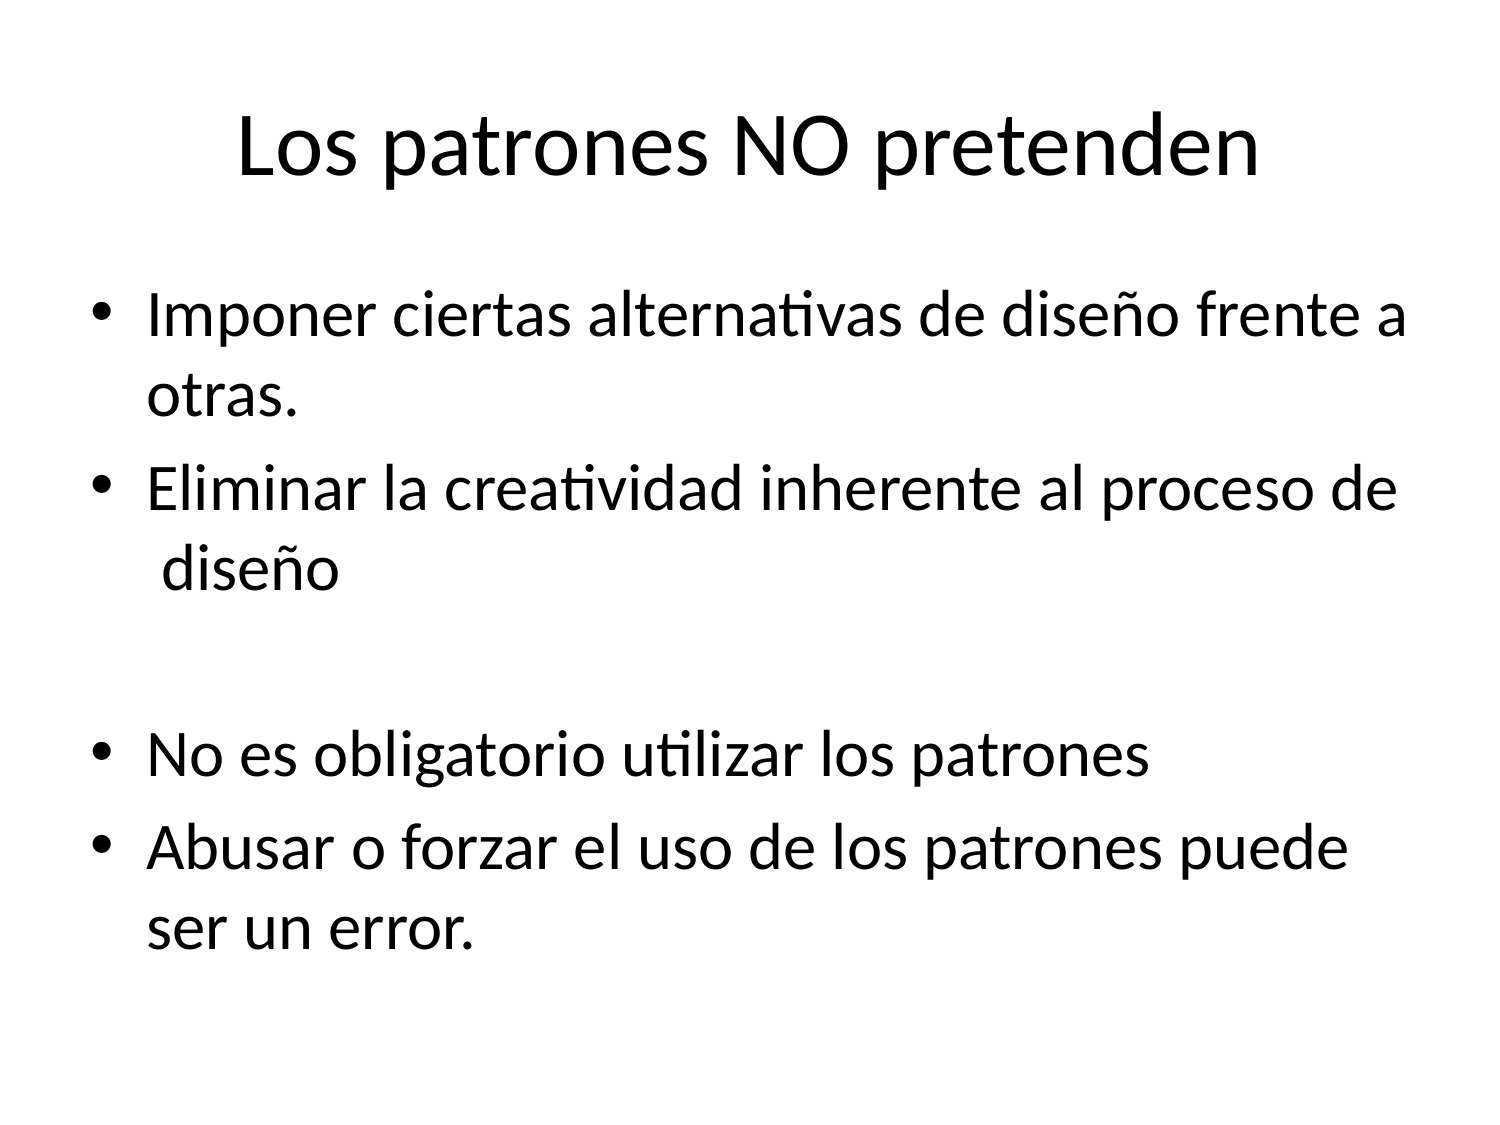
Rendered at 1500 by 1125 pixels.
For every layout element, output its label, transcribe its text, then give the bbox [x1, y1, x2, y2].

list Imponer ciertas alternativas de diseño frente a otras. Eliminar la creatividad inherente al proceso de diseño No es obligatorio utilizar los patrones Abusar o forzar el uso de los patrones puede ser un error. [75, 262, 1425, 1005]
title Los patrones NO pretenden [75, 45, 1425, 233]
